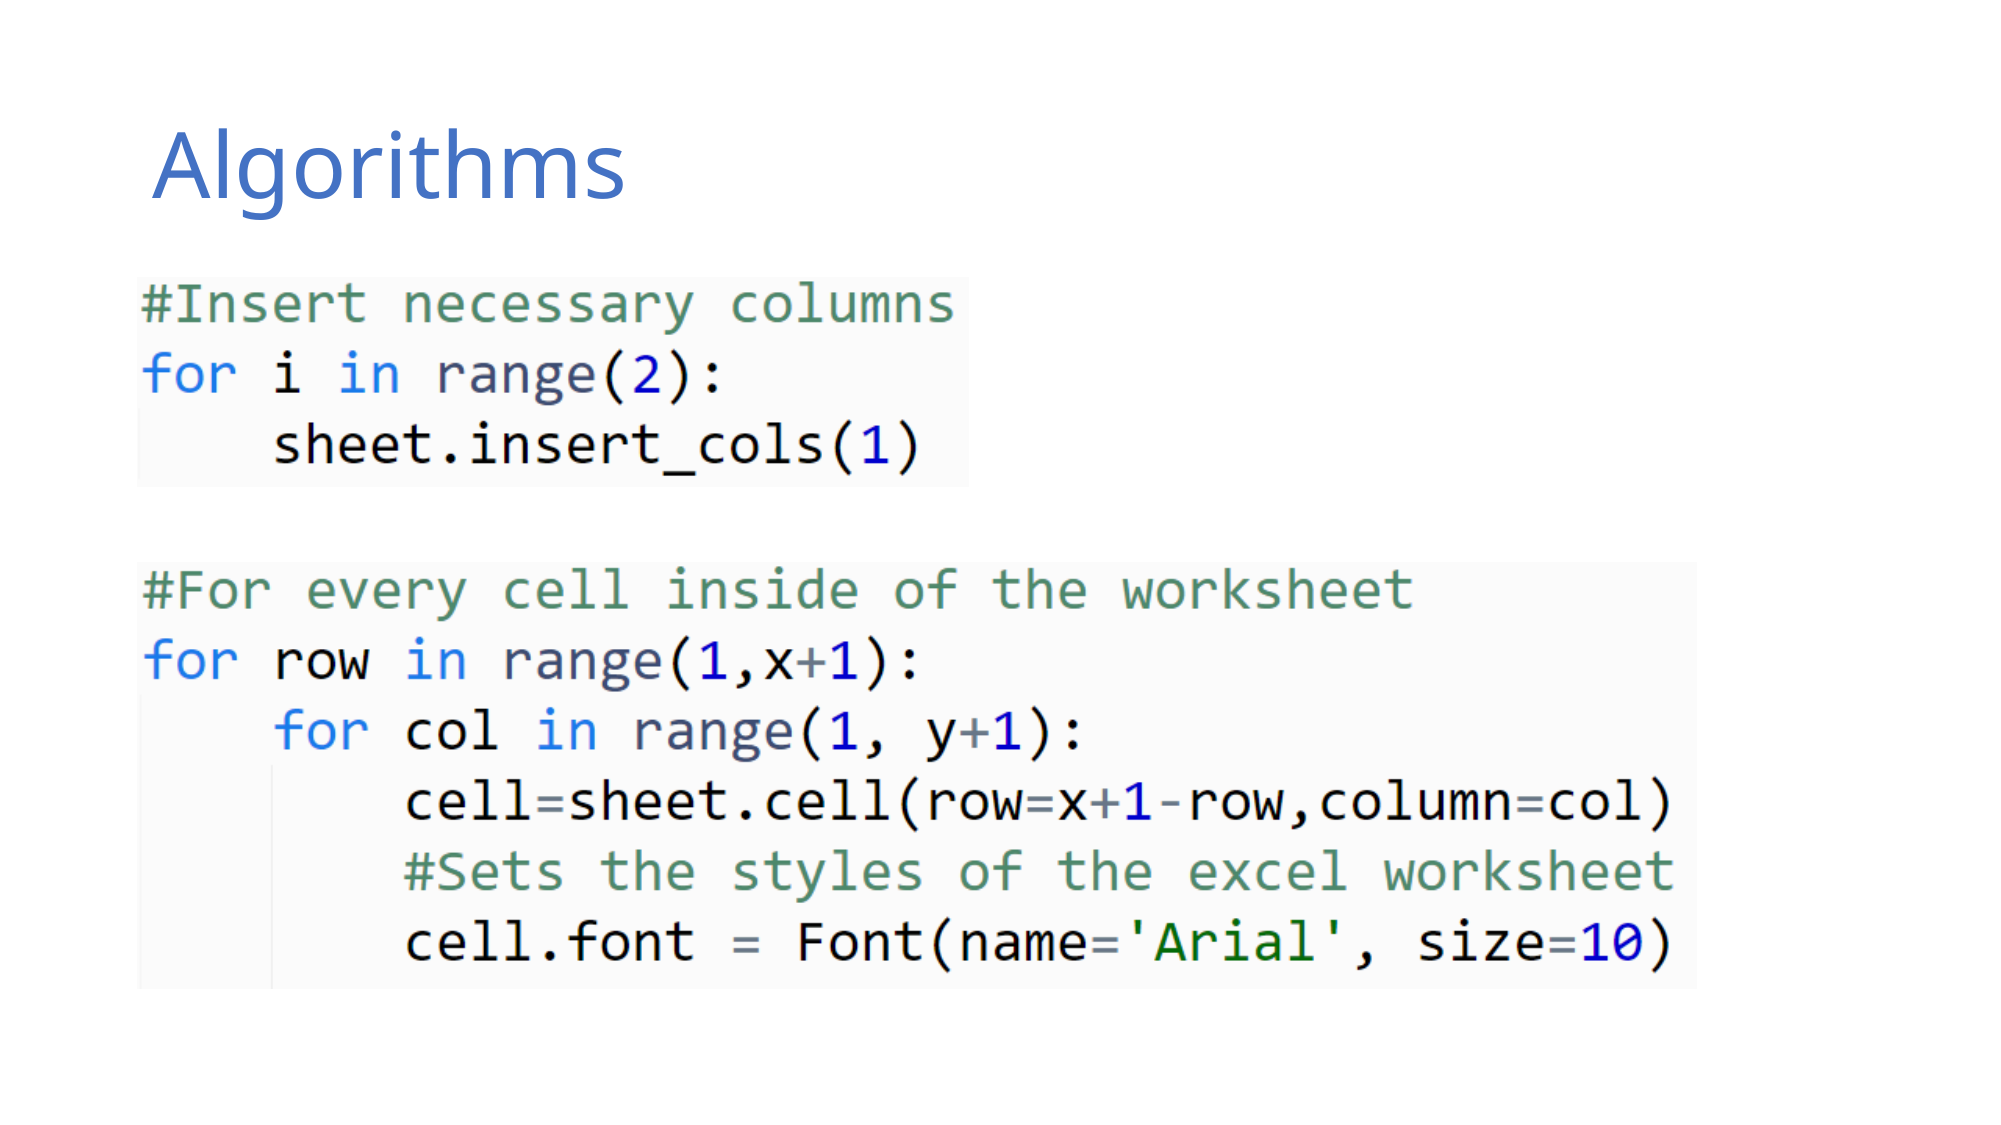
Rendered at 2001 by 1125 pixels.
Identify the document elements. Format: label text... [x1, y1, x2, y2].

title Algorithms [137, 59, 1863, 278]
picture [137, 562, 1697, 989]
picture [137, 277, 969, 487]
